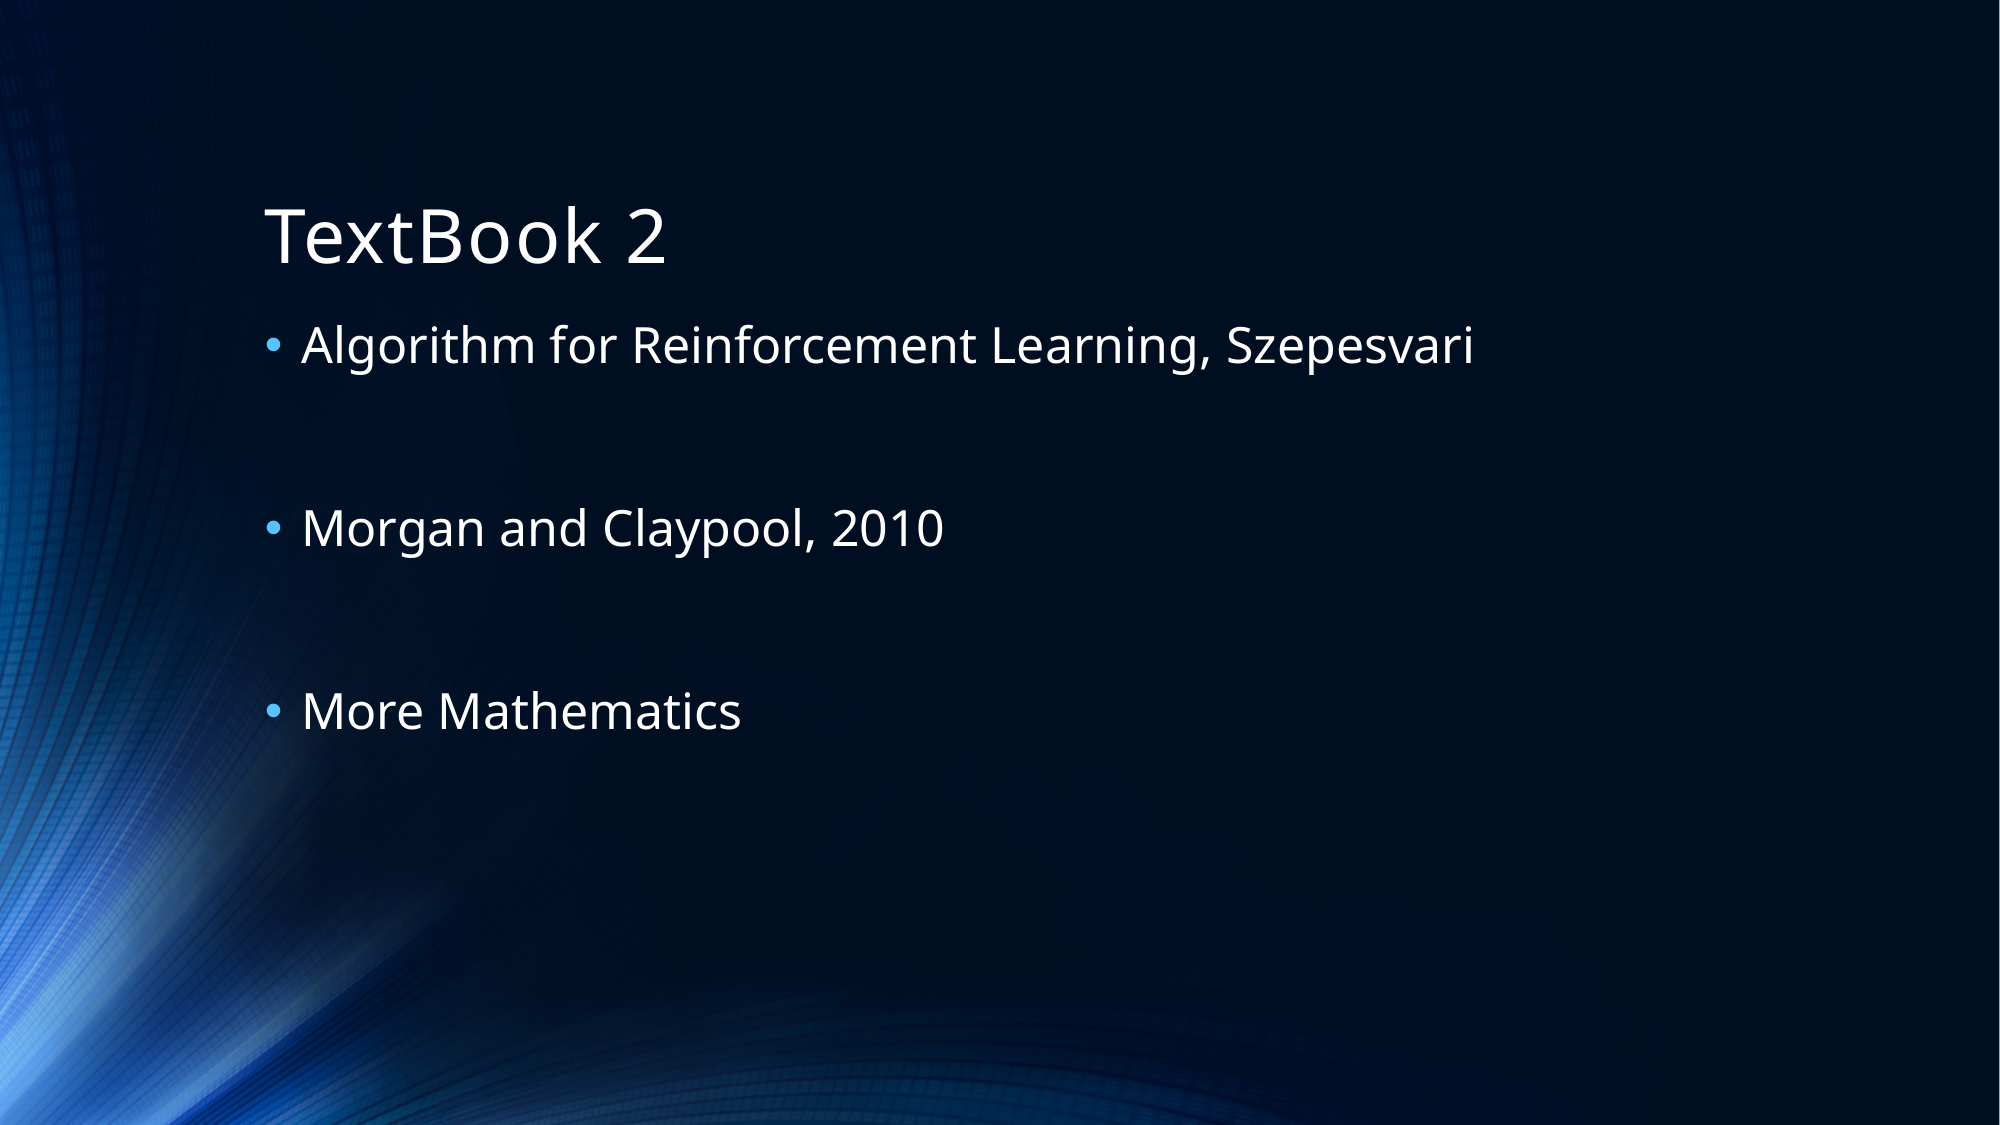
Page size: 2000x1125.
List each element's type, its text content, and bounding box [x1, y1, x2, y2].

picture [0, 0, 2000, 1125]
title TextBook 2 [249, 62, 1750, 288]
list Algorithm for Reinforcement Learning, Szepesvari Morgan and Claypool, 2010 More Mathematics [249, 312, 1749, 988]
